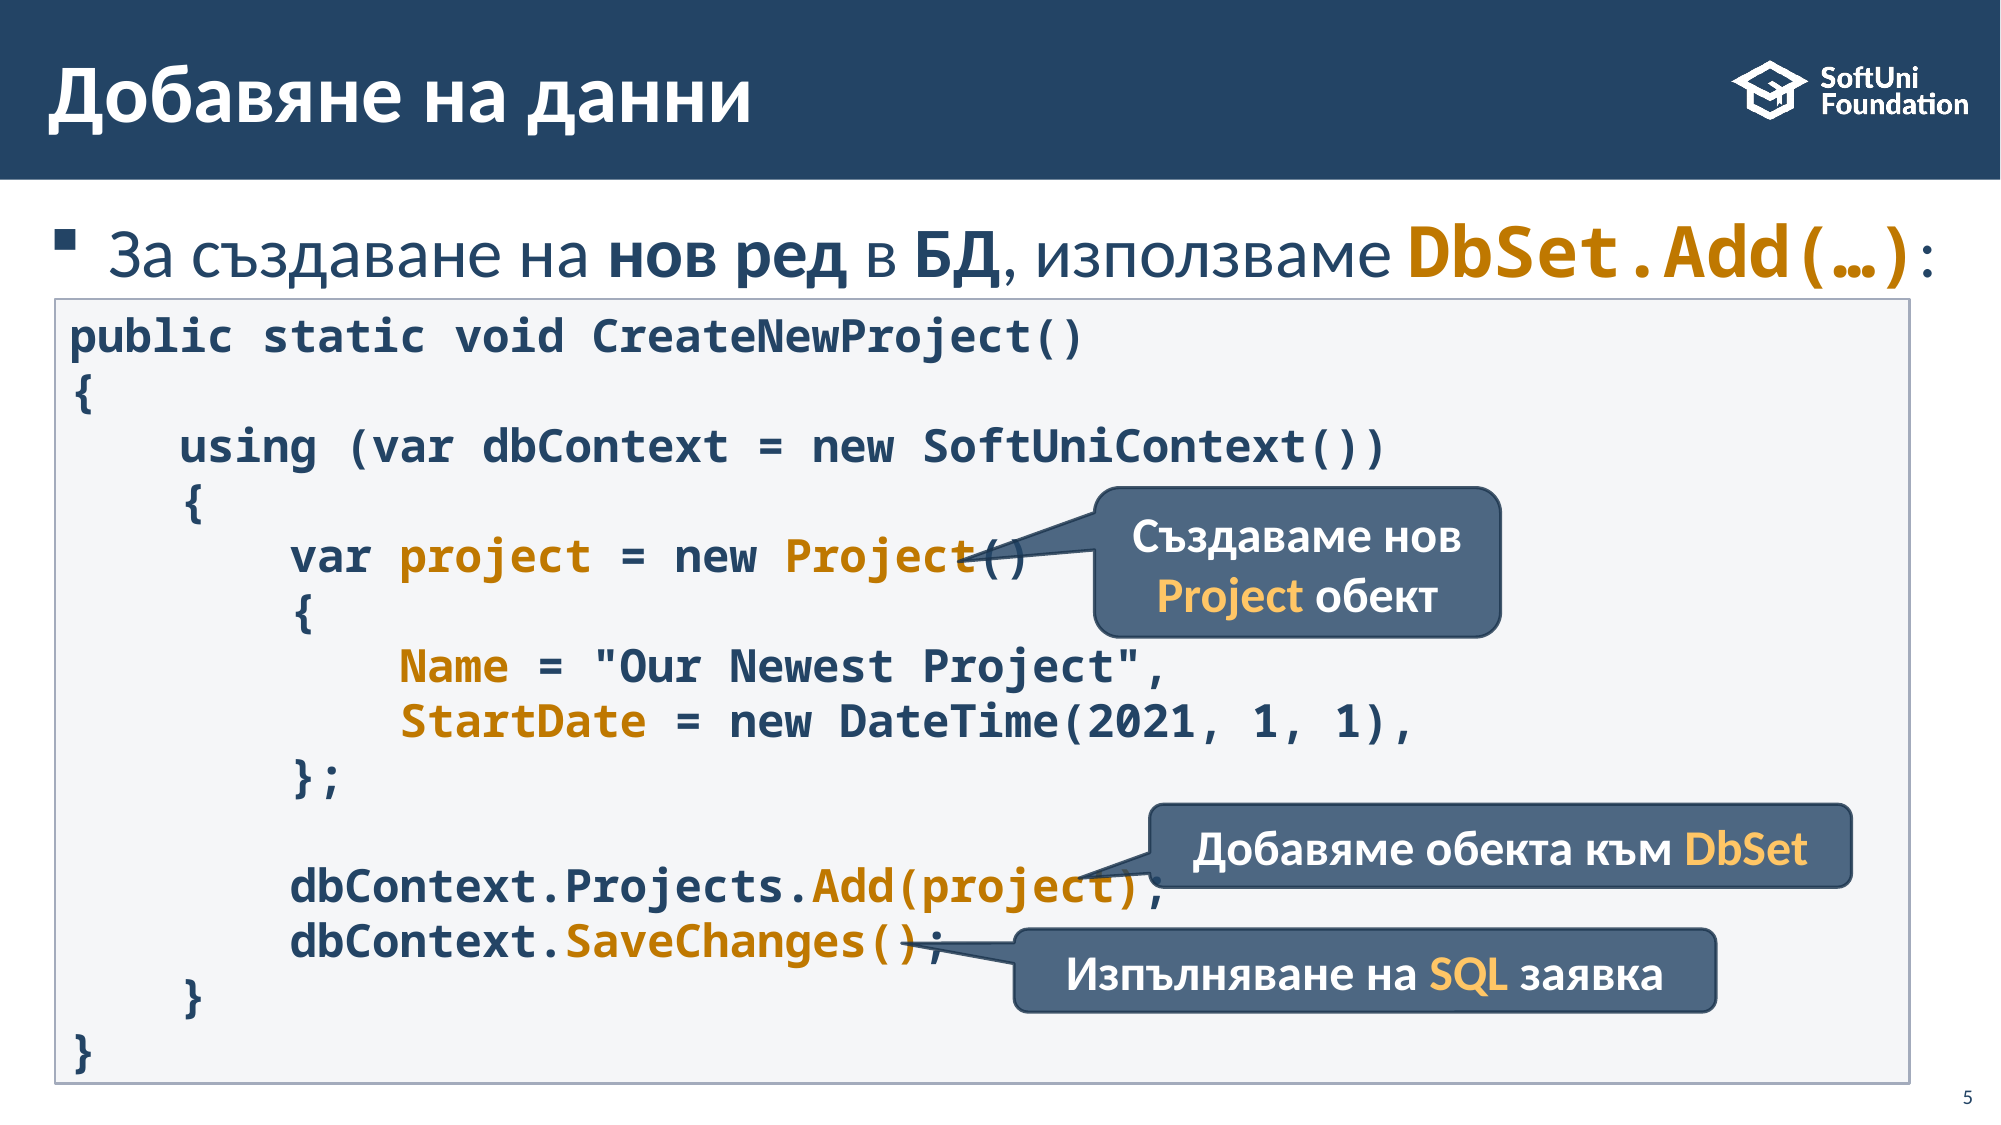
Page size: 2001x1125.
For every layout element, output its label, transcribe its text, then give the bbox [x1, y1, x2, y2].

picture [1731, 60, 1968, 120]
text_box Създаваме нов Project обект [956, 485, 1503, 640]
text_box public static void CreateNewProject() { using (var dbContext = new SoftUniContext()) { var project = new Project() { Name = "Our Newest Project", StartDate = new DateTime(2021, 1, 1), }; dbContext.Projects.Add(project); dbContext.SaveChanges(); } } [54, 299, 1910, 1084]
title Добавяне на данни [31, 16, 1716, 162]
slide_number 5 [1927, 1067, 1989, 1117]
text_box Изпълняване на SQL заявка [899, 926, 1719, 1015]
text_box Добавяме обекта към DbSet [1076, 802, 1854, 890]
list За създаване на нов ред в БД, използваме DbSet.Add(…): [31, 196, 1970, 1104]
